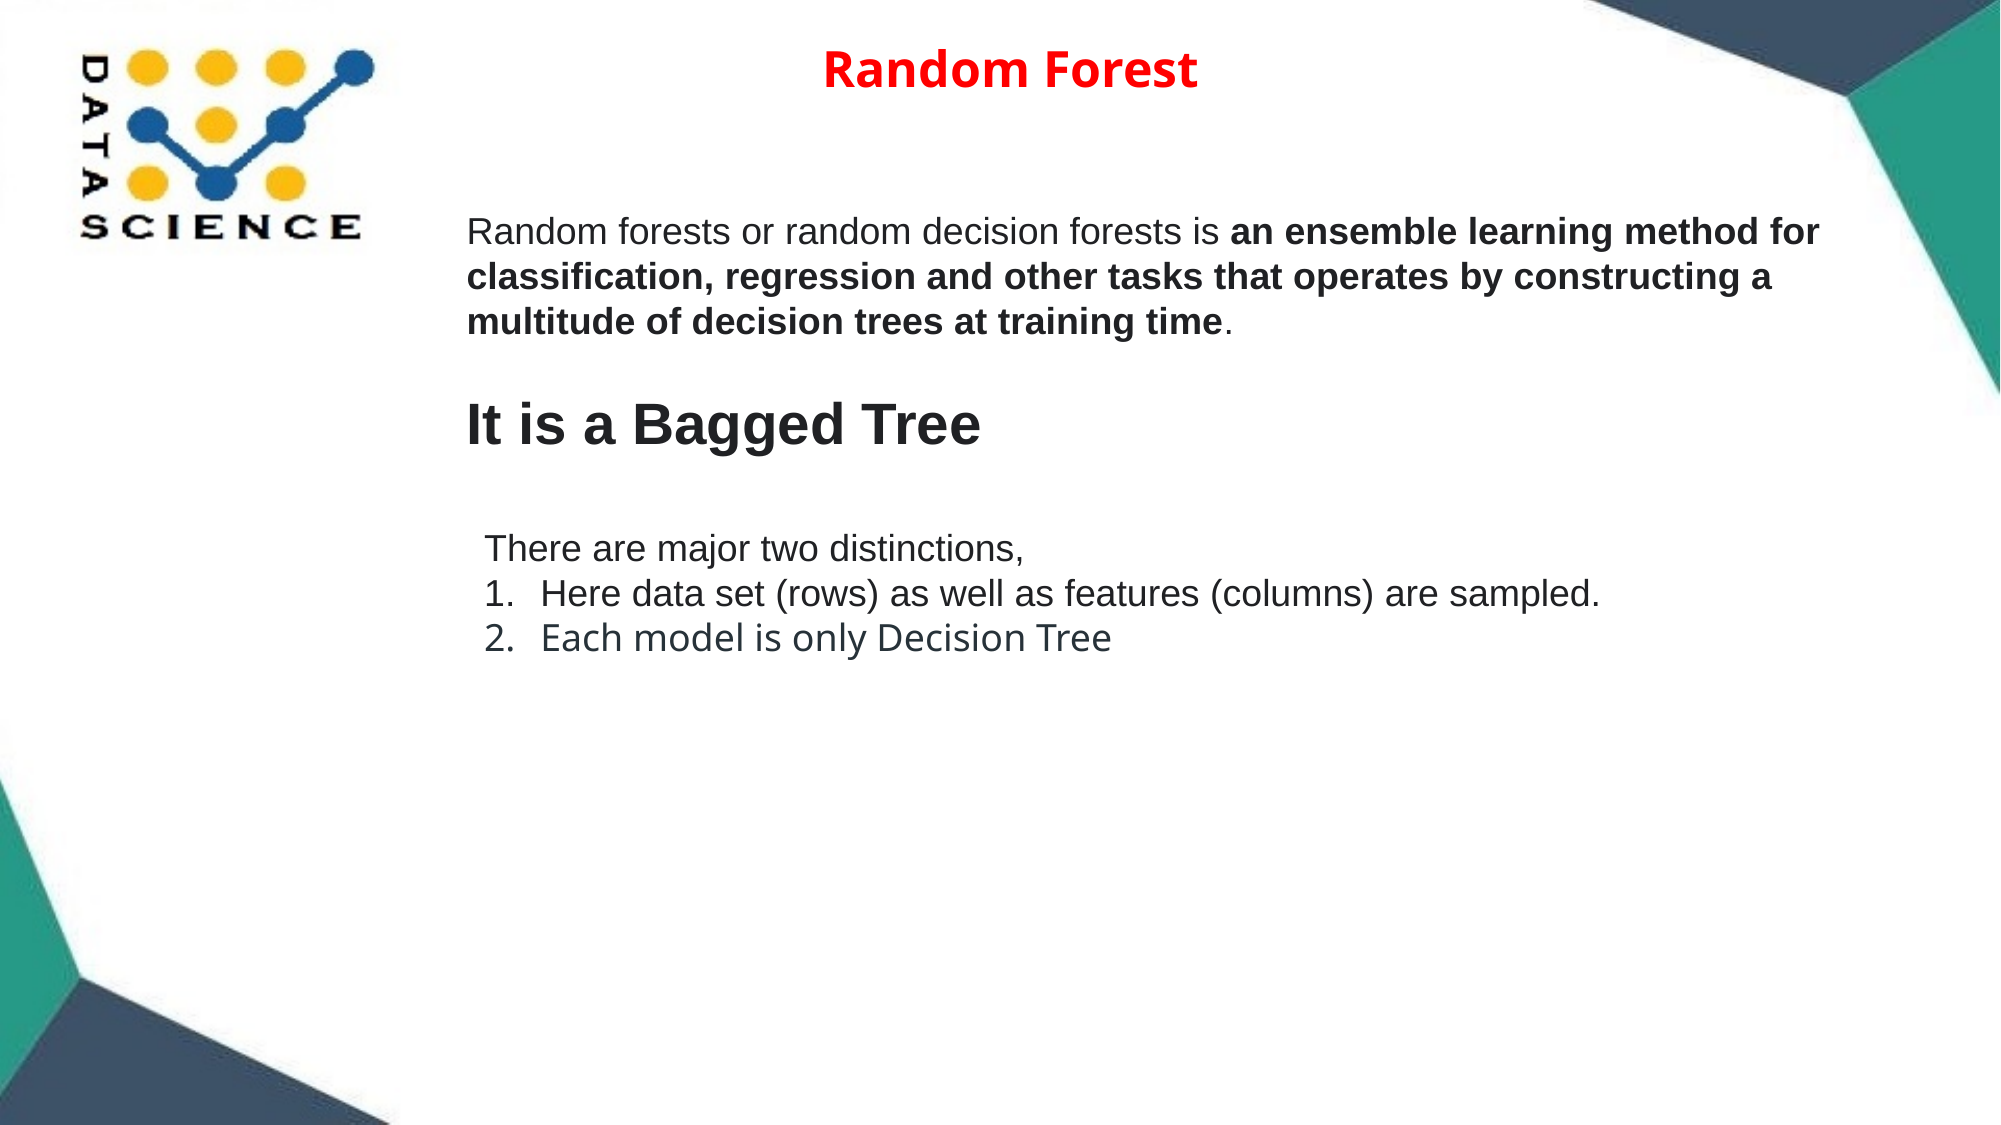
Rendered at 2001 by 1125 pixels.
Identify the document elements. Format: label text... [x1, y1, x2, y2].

text_box Random forests or random decision forests is an ensemble learning method for classification, regression and other tasks that operates by constructing a multitude of decision trees at training time. It is a Bagged Tree [451, 199, 1877, 465]
text_box There are major two distinctions, Here data set (rows) as well as features (columns) are sampled. Each model is only Decision Tree [469, 516, 1628, 667]
text_box Random Forest [807, 29, 1215, 105]
picture [0, 0, 2001, 1125]
